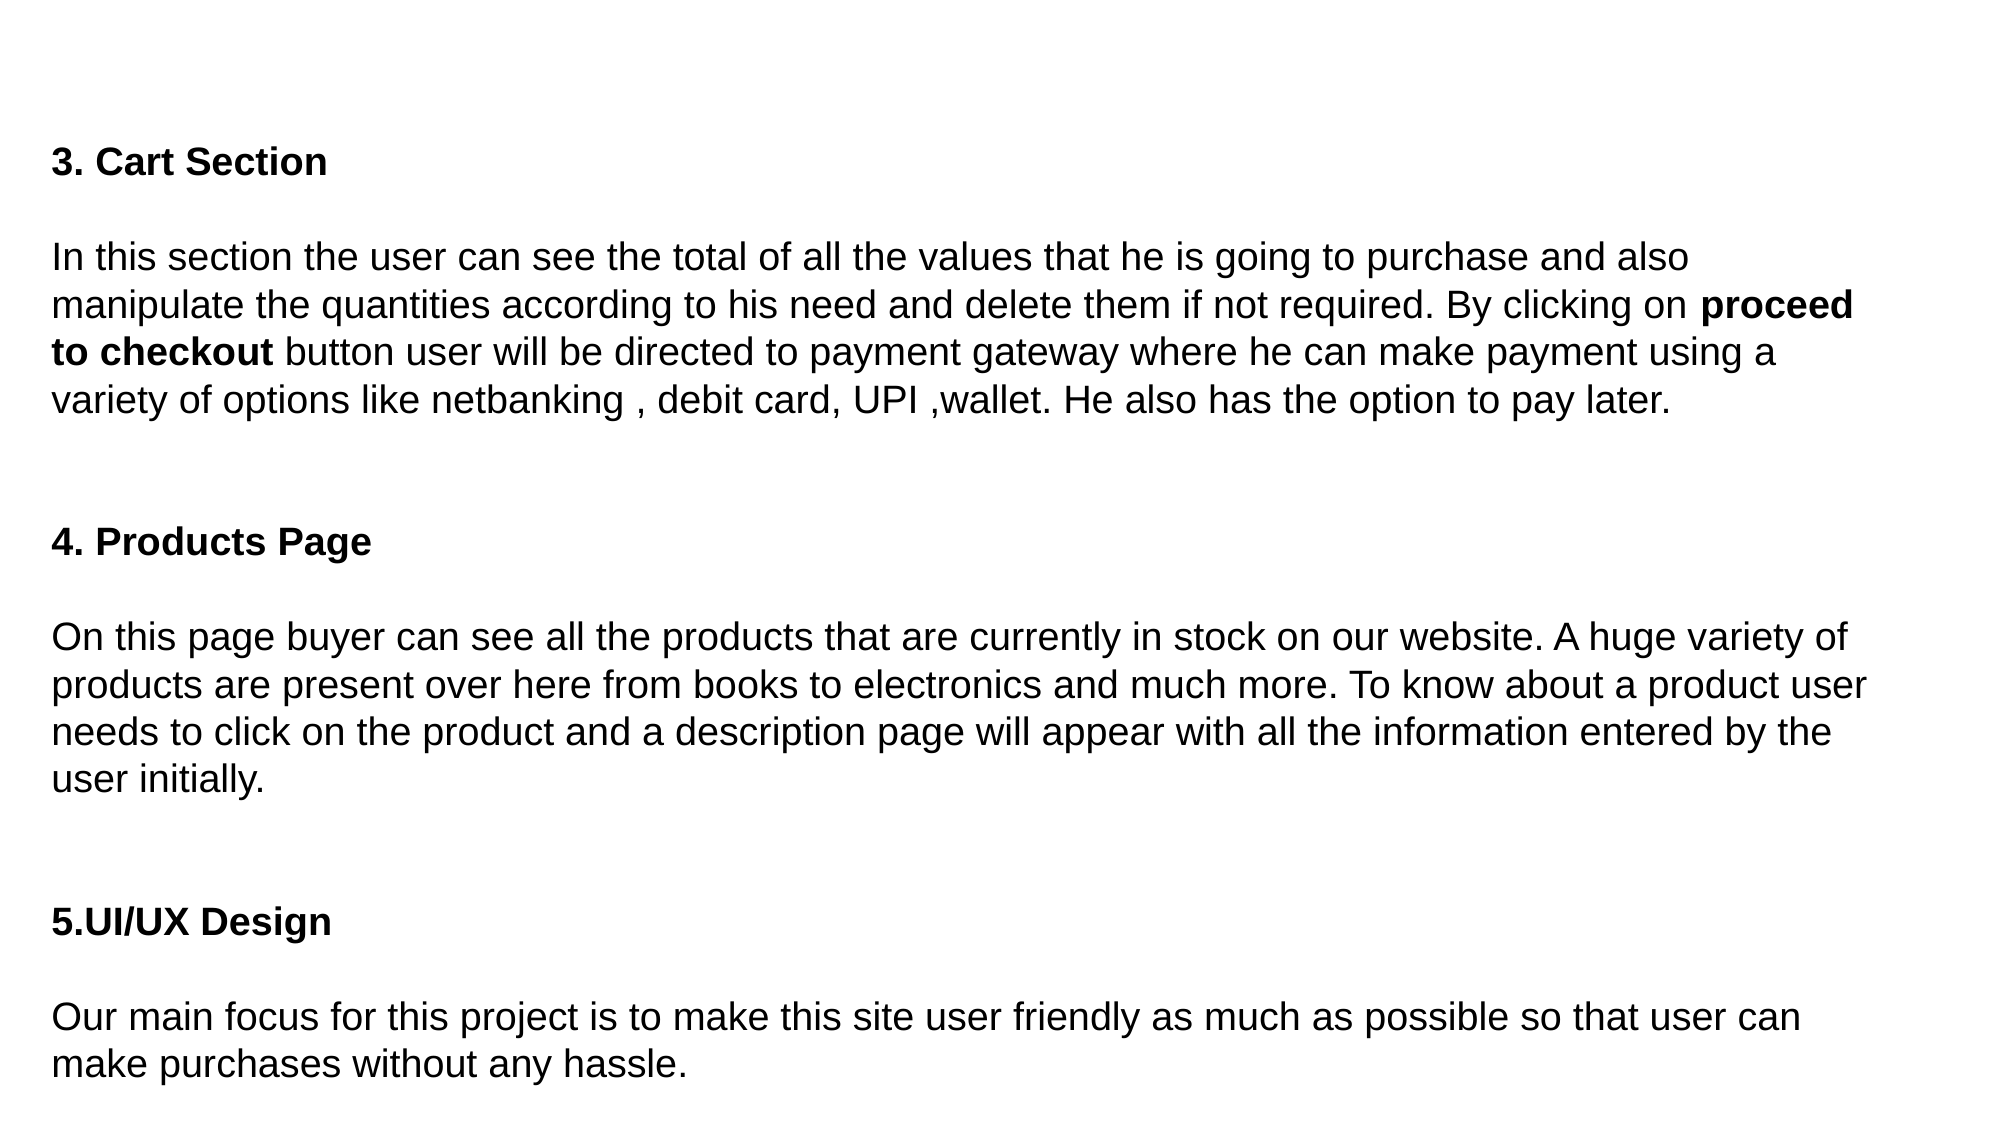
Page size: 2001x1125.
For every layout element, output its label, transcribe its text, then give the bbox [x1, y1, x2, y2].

text_box 3. Cart Section In this section the user can see the total of all the values that he is going to purchase and also manipulate the quantities according to his need and delete them if not required. By clicking on proceed to checkout button user will be directed to payment gateway where he can make payment using a variety of options like netbanking , debit card, UPI ,wallet. He also has the option to pay later. 4. Products Page On this page buyer can see all the products that are currently in stock on our website. A huge variety of products are present over here from books to electronics and much more. To know about a product user needs to click on the product and a description page will appear with all the information entered by the user initially. 5.UI/UX Design Our main focus for this project is to make this site user friendly as much as possible so that user can make purchases without any hassle. [36, 81, 1902, 1125]
